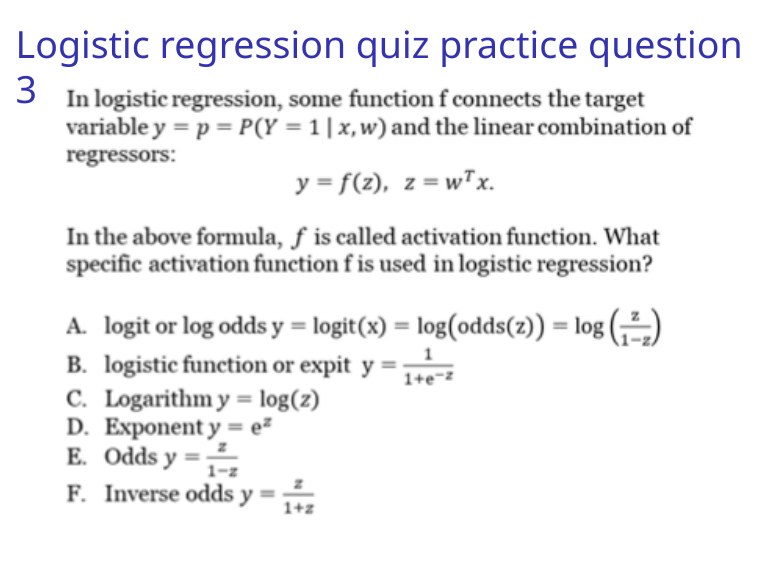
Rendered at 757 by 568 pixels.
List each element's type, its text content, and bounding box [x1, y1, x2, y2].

picture [65, 83, 727, 519]
title Logistic regression quiz practice question 3 [15, 21, 757, 117]
